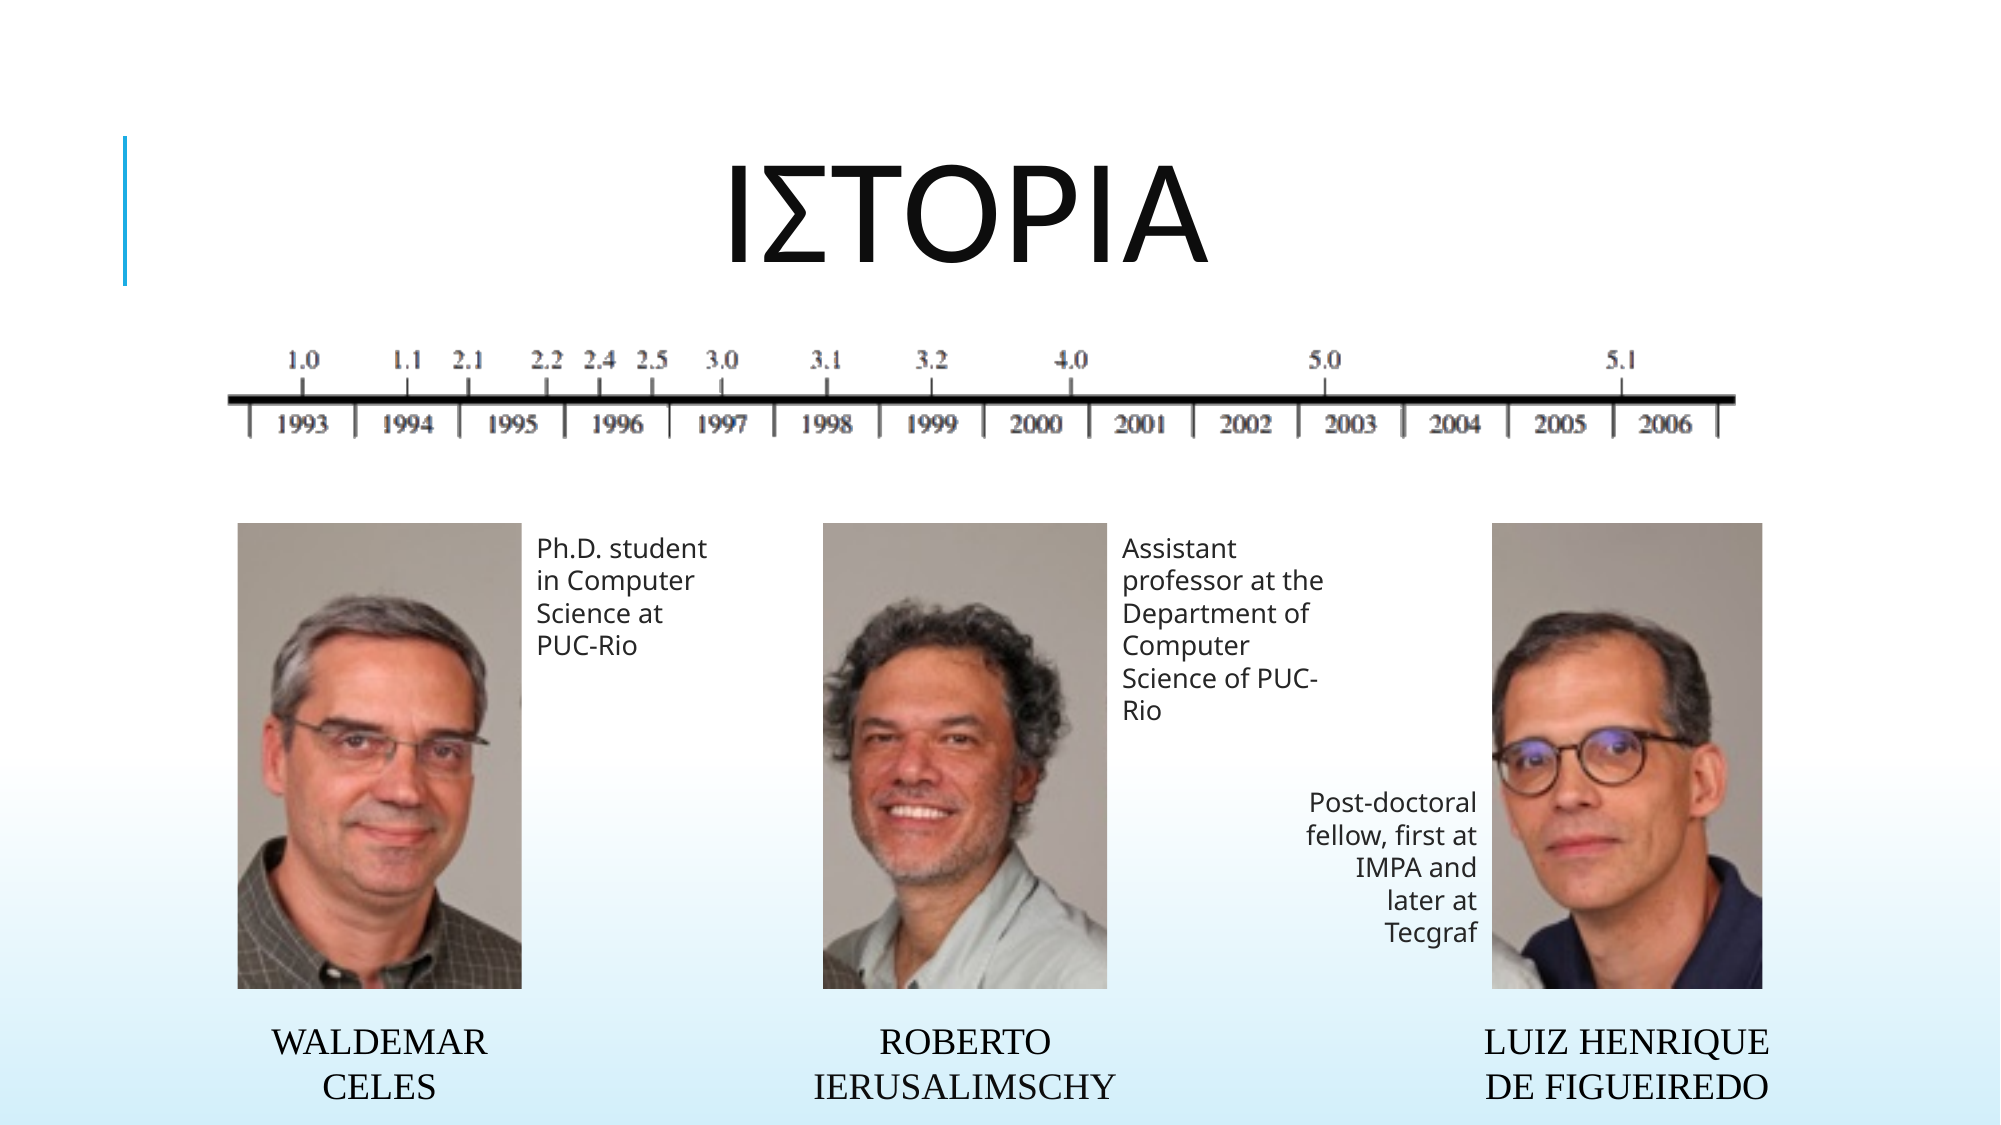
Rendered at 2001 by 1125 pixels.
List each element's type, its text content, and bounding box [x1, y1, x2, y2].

text_box ROBERTO IERUSALIMSCHY [797, 1009, 1133, 1115]
picture [211, 325, 1788, 450]
text_box Post-doctoral fellow, first at IMPA and later at Tecgraf [1286, 778, 1484, 956]
text_box Ph.D. student in Computer Science at PUC-Rio [525, 523, 743, 669]
picture [237, 523, 522, 989]
text_box LUIZ HENRIQUE DE FIGUEIREDO [1467, 1009, 1787, 1115]
picture [822, 523, 1108, 989]
title ΙΣΤΟΡΙΑ [168, 96, 1763, 342]
text_box Assistant professor at the Department of Computer Science of PUC-Rio [1113, 523, 1348, 734]
picture [1491, 523, 1763, 989]
text_box WALDEMAR CELES [237, 1009, 522, 1115]
